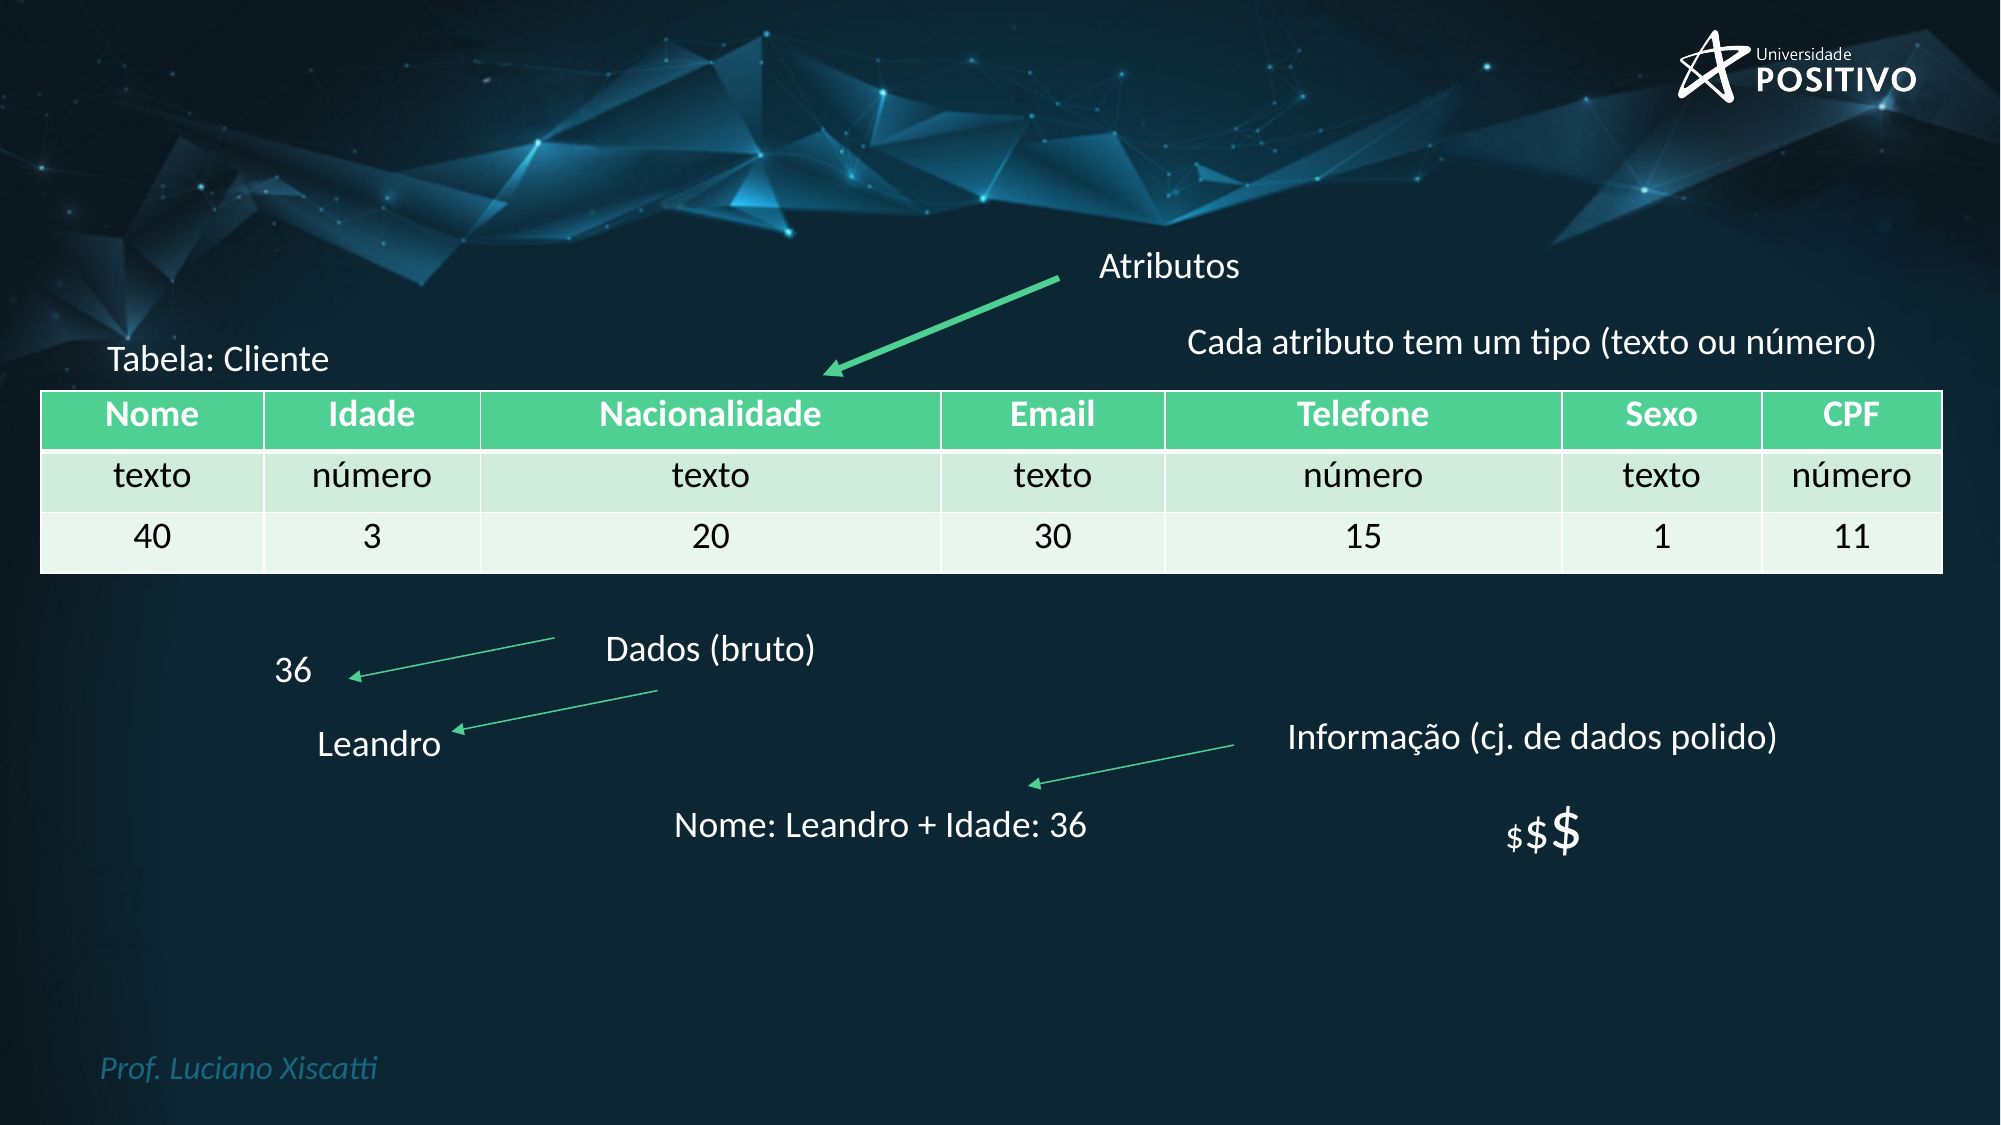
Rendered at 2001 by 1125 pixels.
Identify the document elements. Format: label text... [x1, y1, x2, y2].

text_box Atributos [1084, 234, 1256, 294]
table_header Nome [42, 392, 263, 449]
table_cell 30 [942, 513, 1164, 572]
table_cell número [265, 454, 480, 512]
text_box Tabela: Cliente [92, 326, 345, 386]
table_cell 1 [1563, 513, 1761, 572]
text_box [822, 277, 1060, 376]
table_header Email [942, 392, 1164, 449]
table_header Nacionalidade [481, 392, 940, 449]
table_cell texto [481, 454, 940, 512]
table_header Idade [265, 392, 480, 449]
table_cell número [1166, 454, 1561, 512]
table_header CPF [1763, 392, 1941, 449]
text_box Nome: Leandro + Idade: 36 [659, 792, 1103, 853]
table_cell texto [942, 454, 1164, 512]
table_header Telefone [1166, 392, 1561, 449]
picture [0, 0, 2001, 1125]
text_box Dados (bruto) [590, 616, 832, 677]
table_cell texto [42, 454, 263, 512]
table_cell 20 [481, 513, 940, 572]
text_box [451, 690, 658, 732]
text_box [1027, 744, 1235, 787]
table_cell 15 [1166, 513, 1561, 572]
table_cell 40 [42, 513, 263, 572]
table_cell texto [1563, 454, 1761, 512]
text_box Leandro [302, 711, 457, 772]
table_header Sexo [1563, 392, 1761, 449]
text_box 36 [259, 637, 328, 698]
text_box $$$ [1490, 774, 1599, 870]
table_cell número [1763, 454, 1941, 512]
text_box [348, 637, 555, 679]
table_cell 11 [1763, 513, 1941, 572]
text_box Informação (cj. de dados polido) [1272, 704, 1794, 765]
table_cell 3 [265, 513, 480, 572]
text_box Cada atributo tem um tipo (texto ou número) [1172, 309, 1893, 370]
